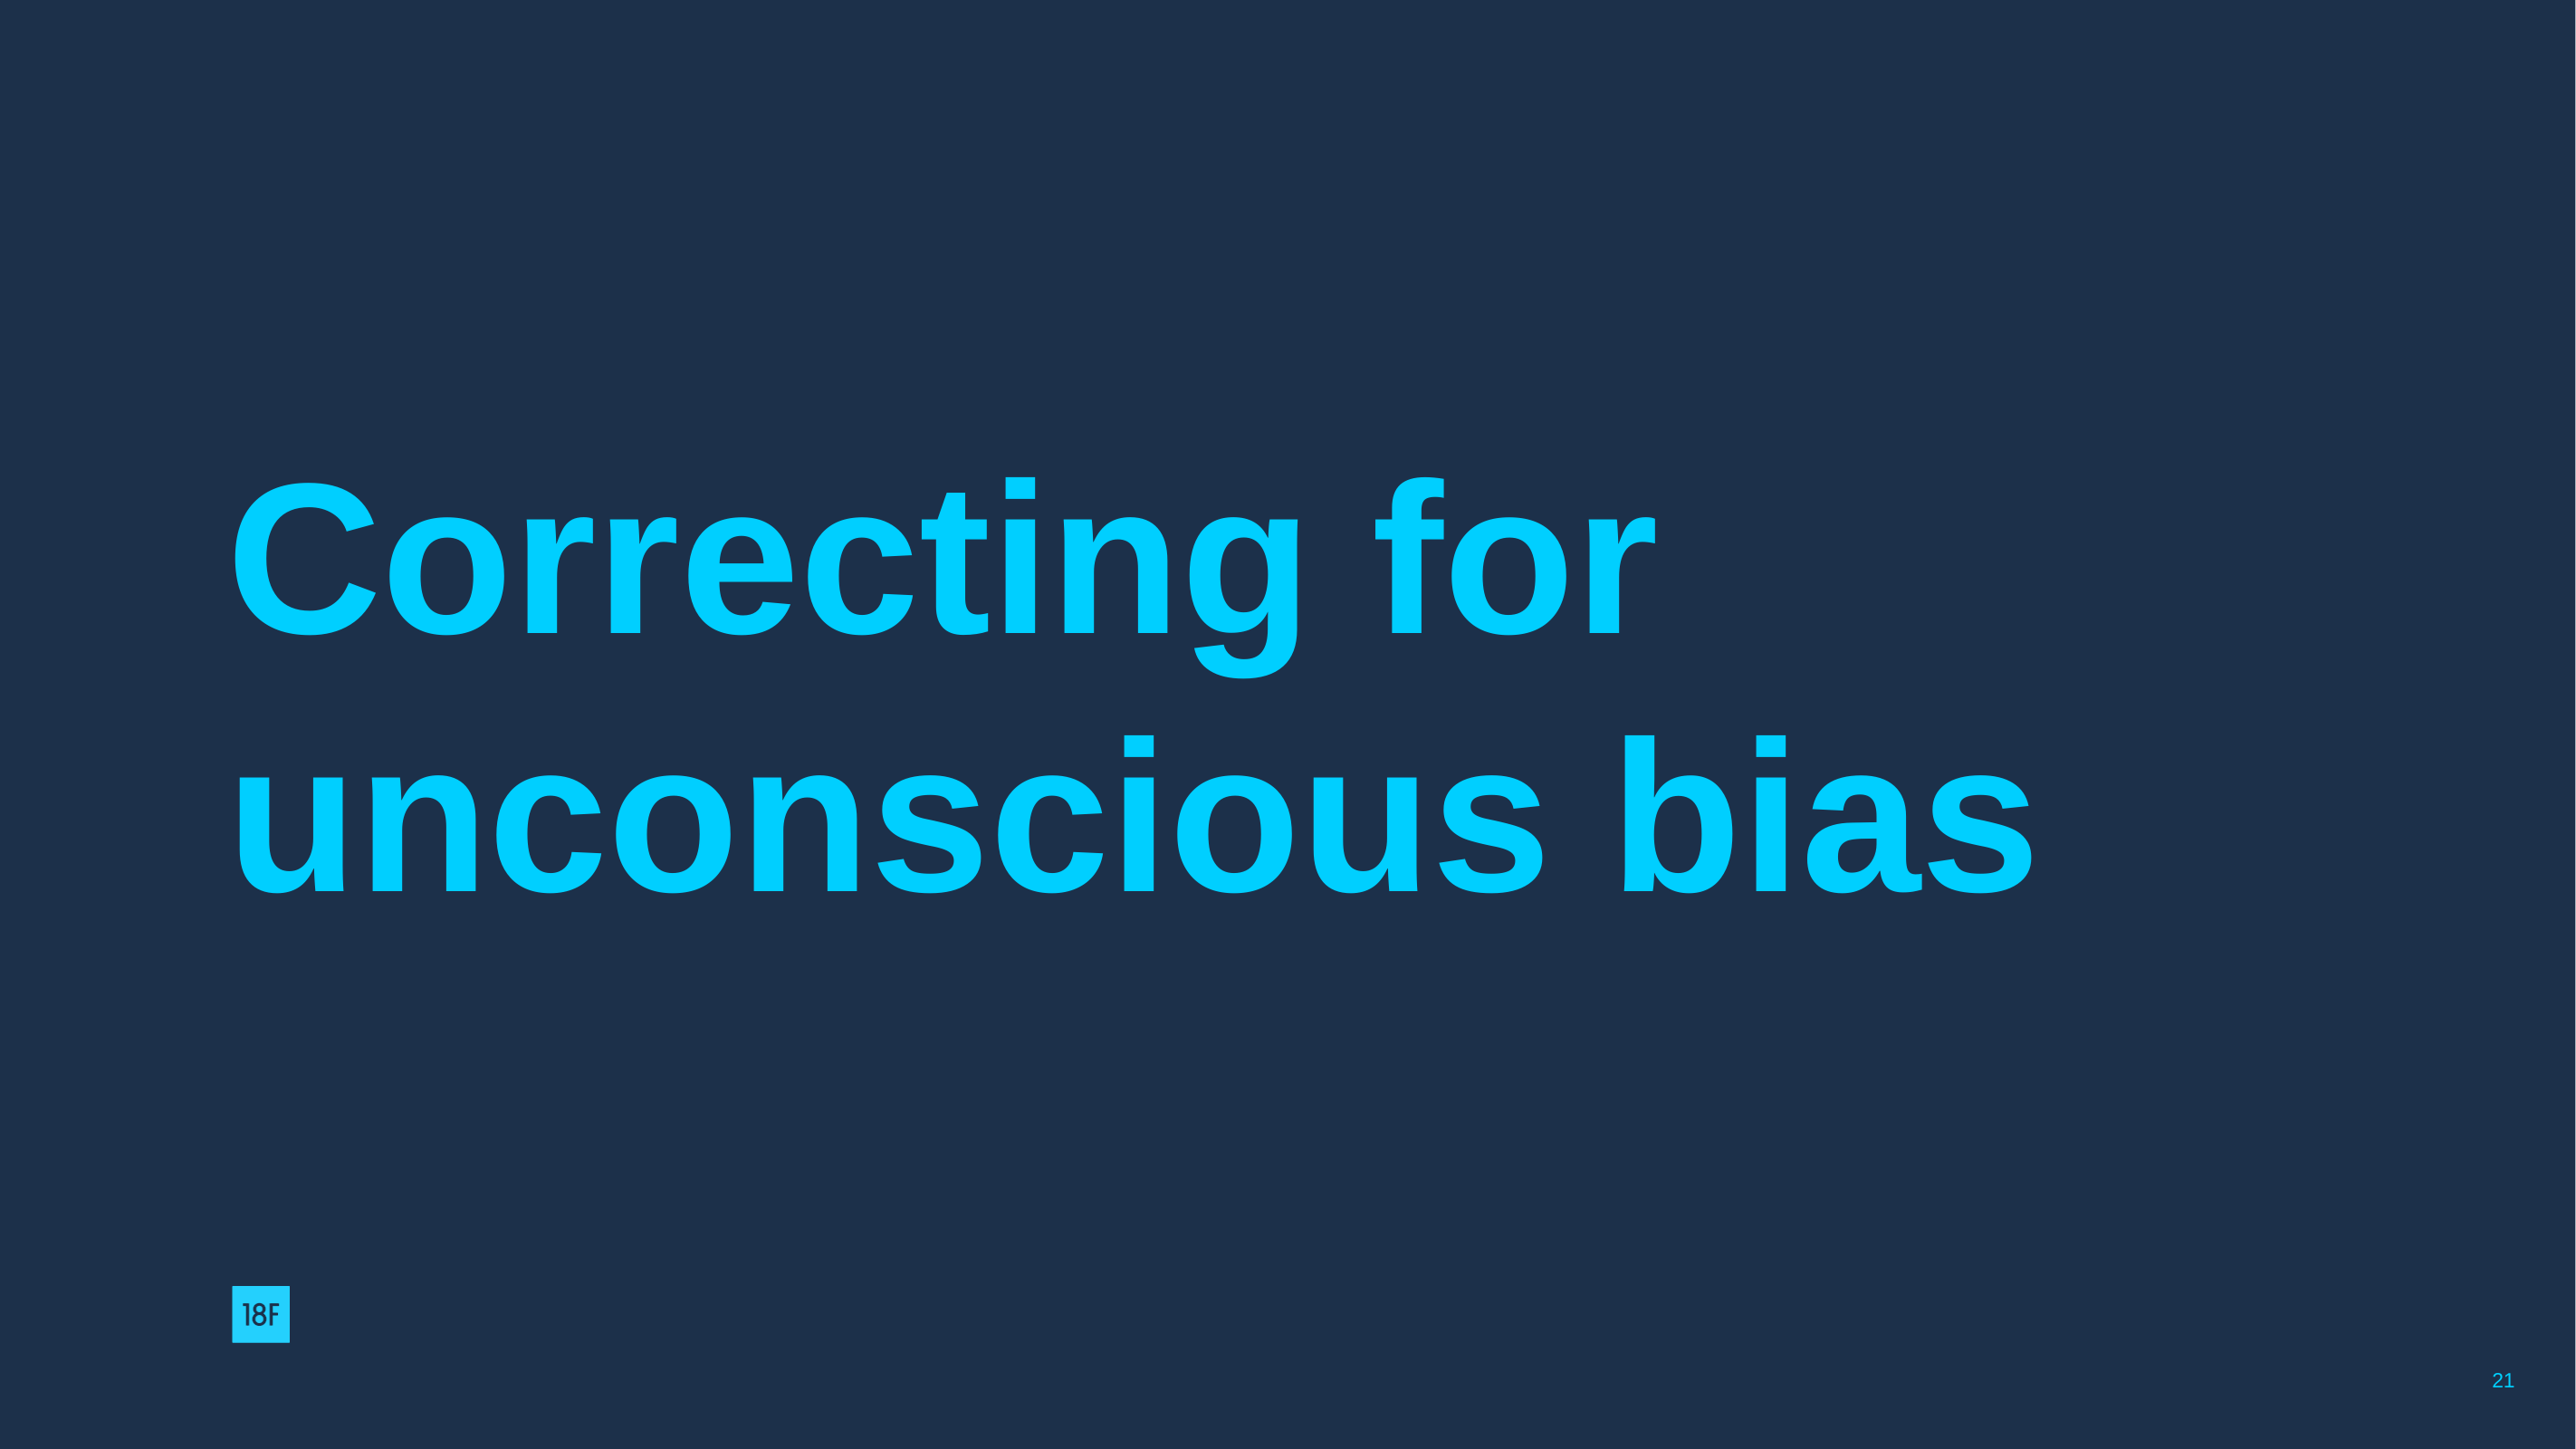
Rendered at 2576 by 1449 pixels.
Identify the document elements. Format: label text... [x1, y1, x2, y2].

title Correcting for unconscious bias [200, 150, 2282, 1203]
picture [232, 1286, 290, 1343]
slide_number 21 [2386, 1342, 2542, 1416]
